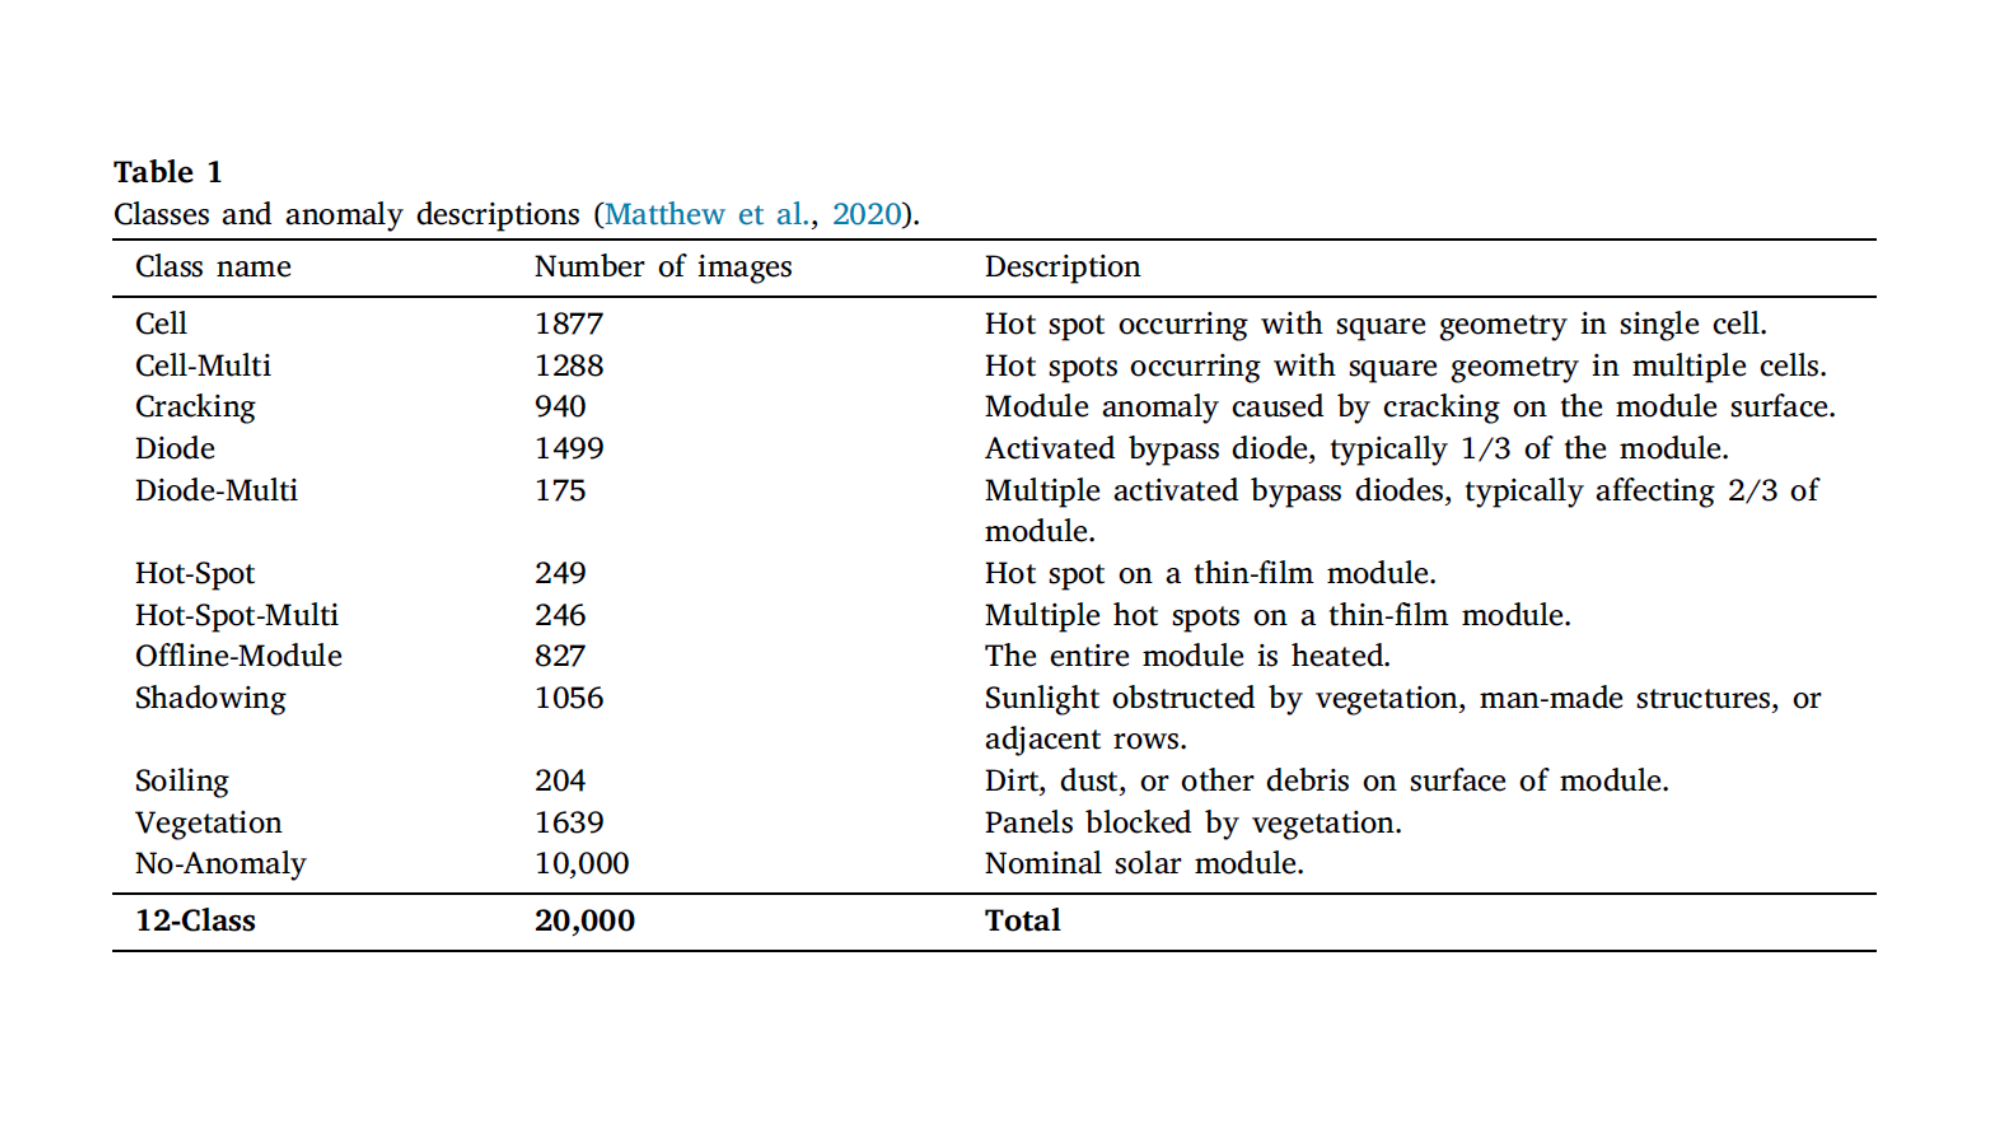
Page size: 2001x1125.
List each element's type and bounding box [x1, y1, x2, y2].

picture [101, 148, 1887, 974]
